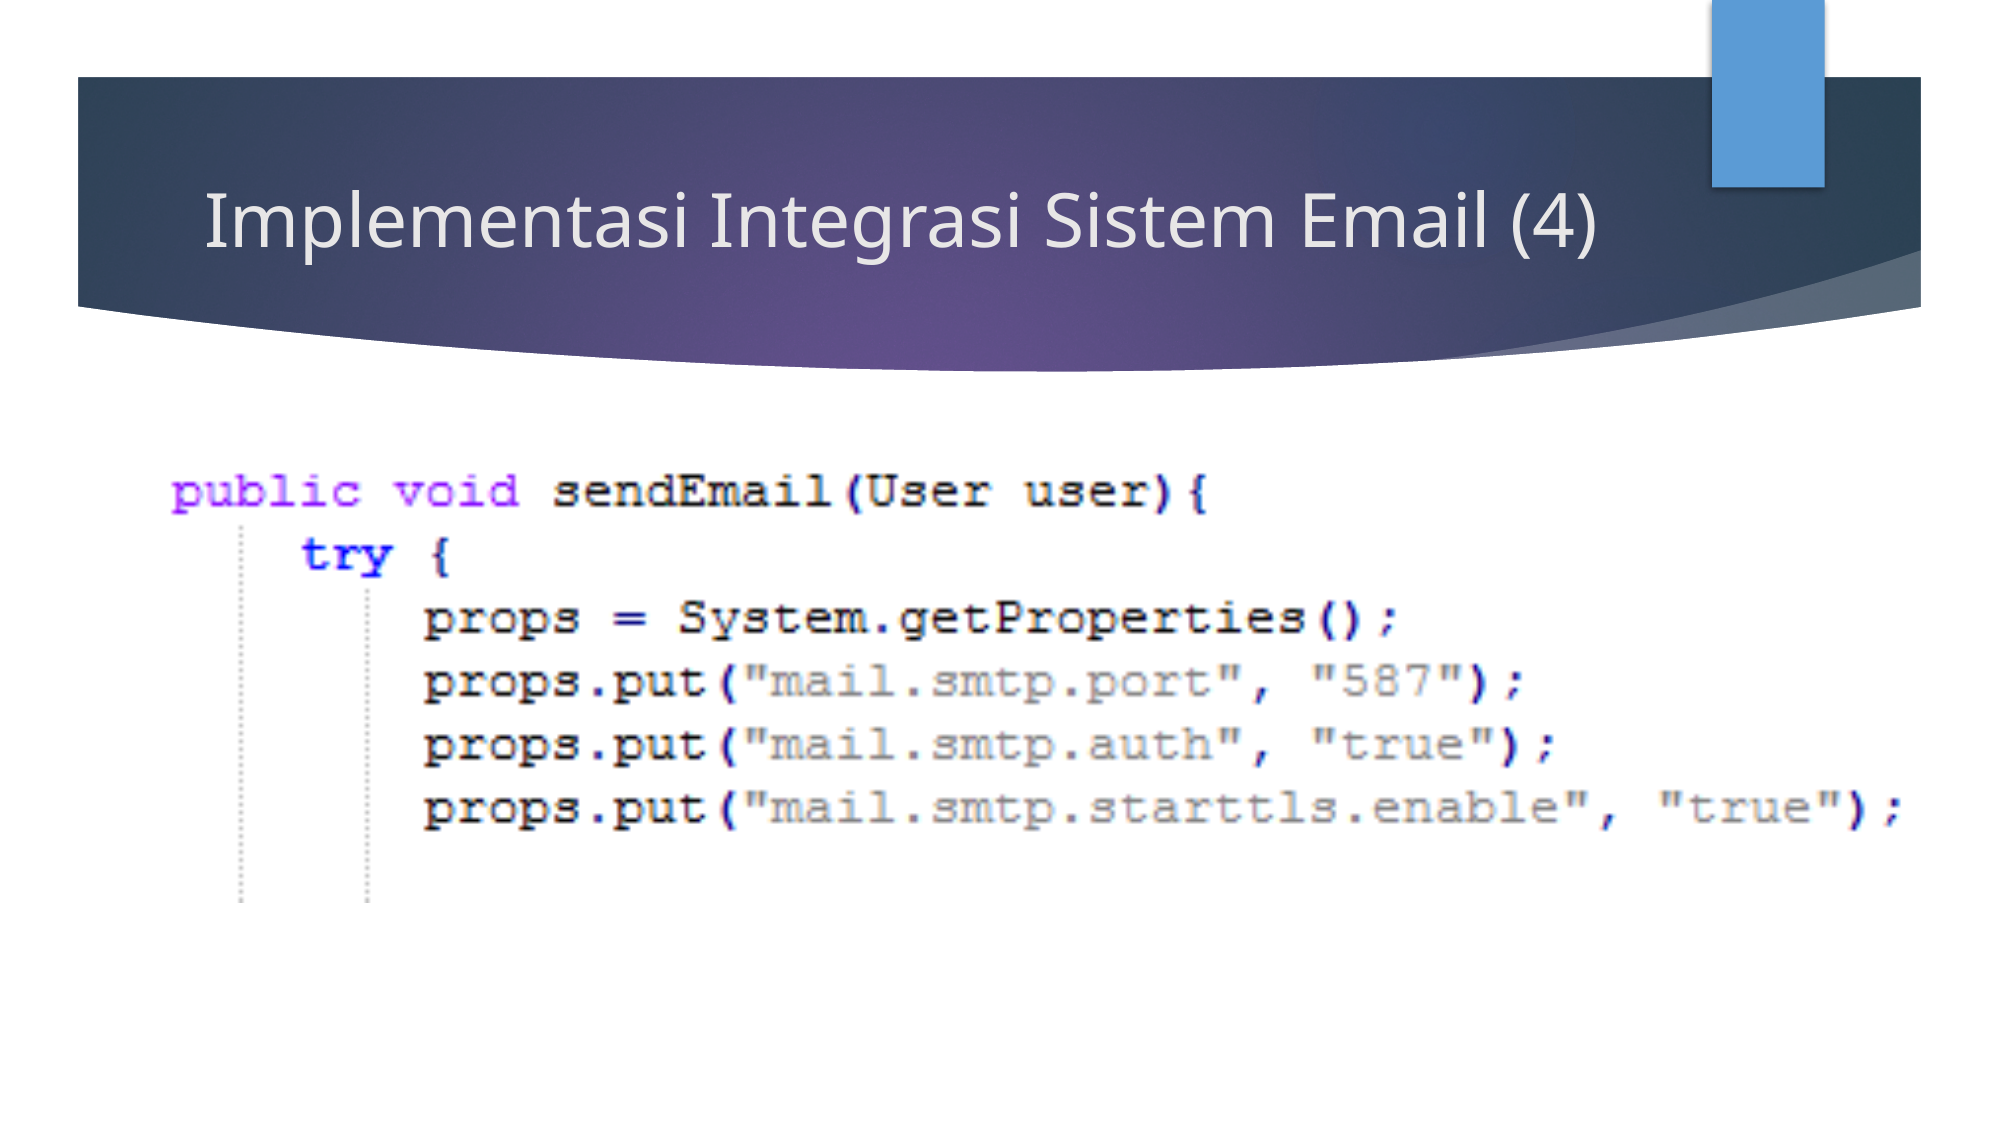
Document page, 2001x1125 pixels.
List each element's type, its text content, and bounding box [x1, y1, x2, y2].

title Implementasi Integrasi Sistem Email (4) [189, 159, 1627, 276]
picture [134, 468, 1972, 903]
